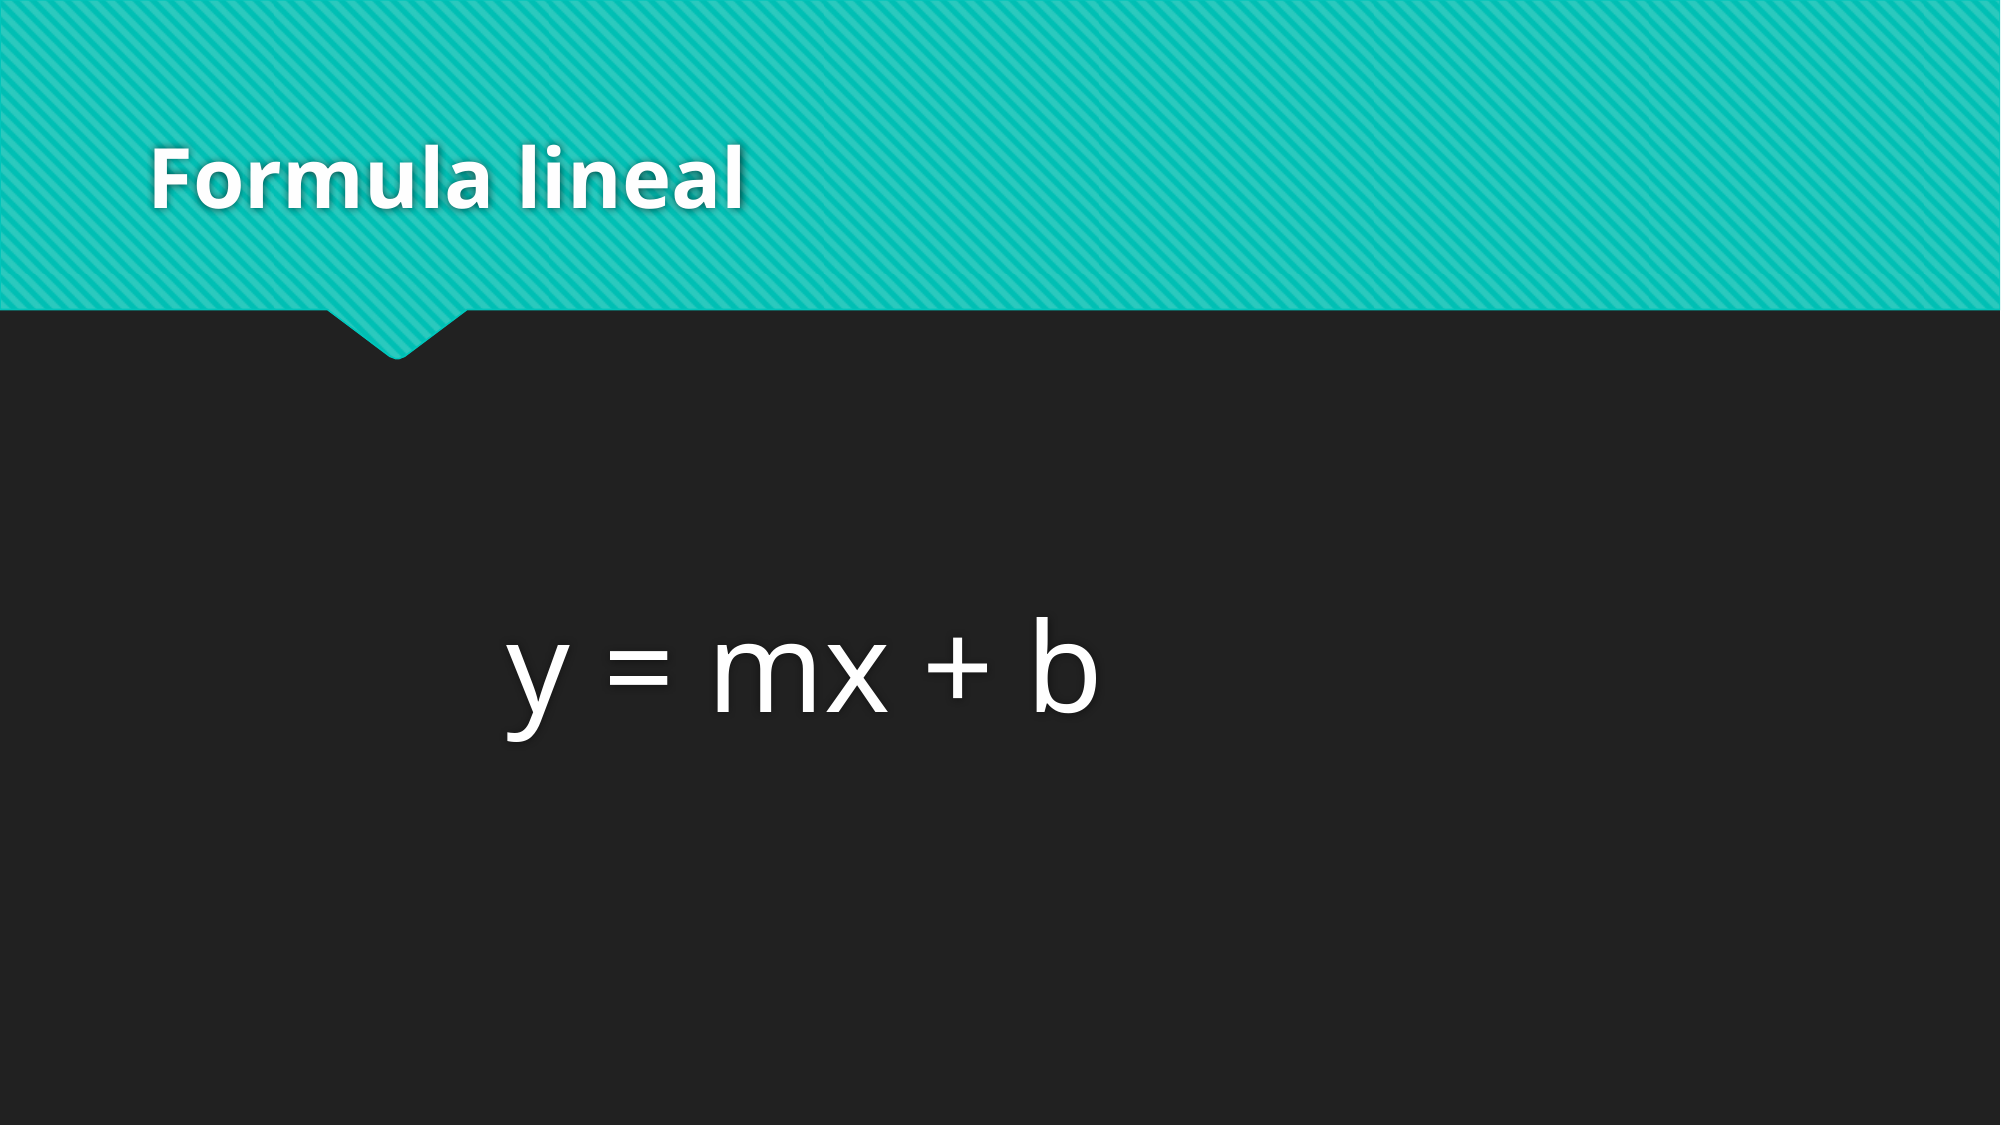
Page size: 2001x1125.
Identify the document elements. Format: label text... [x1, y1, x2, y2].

title Formula lineal [132, 73, 1868, 233]
list y = mx + b [134, 364, 1866, 962]
